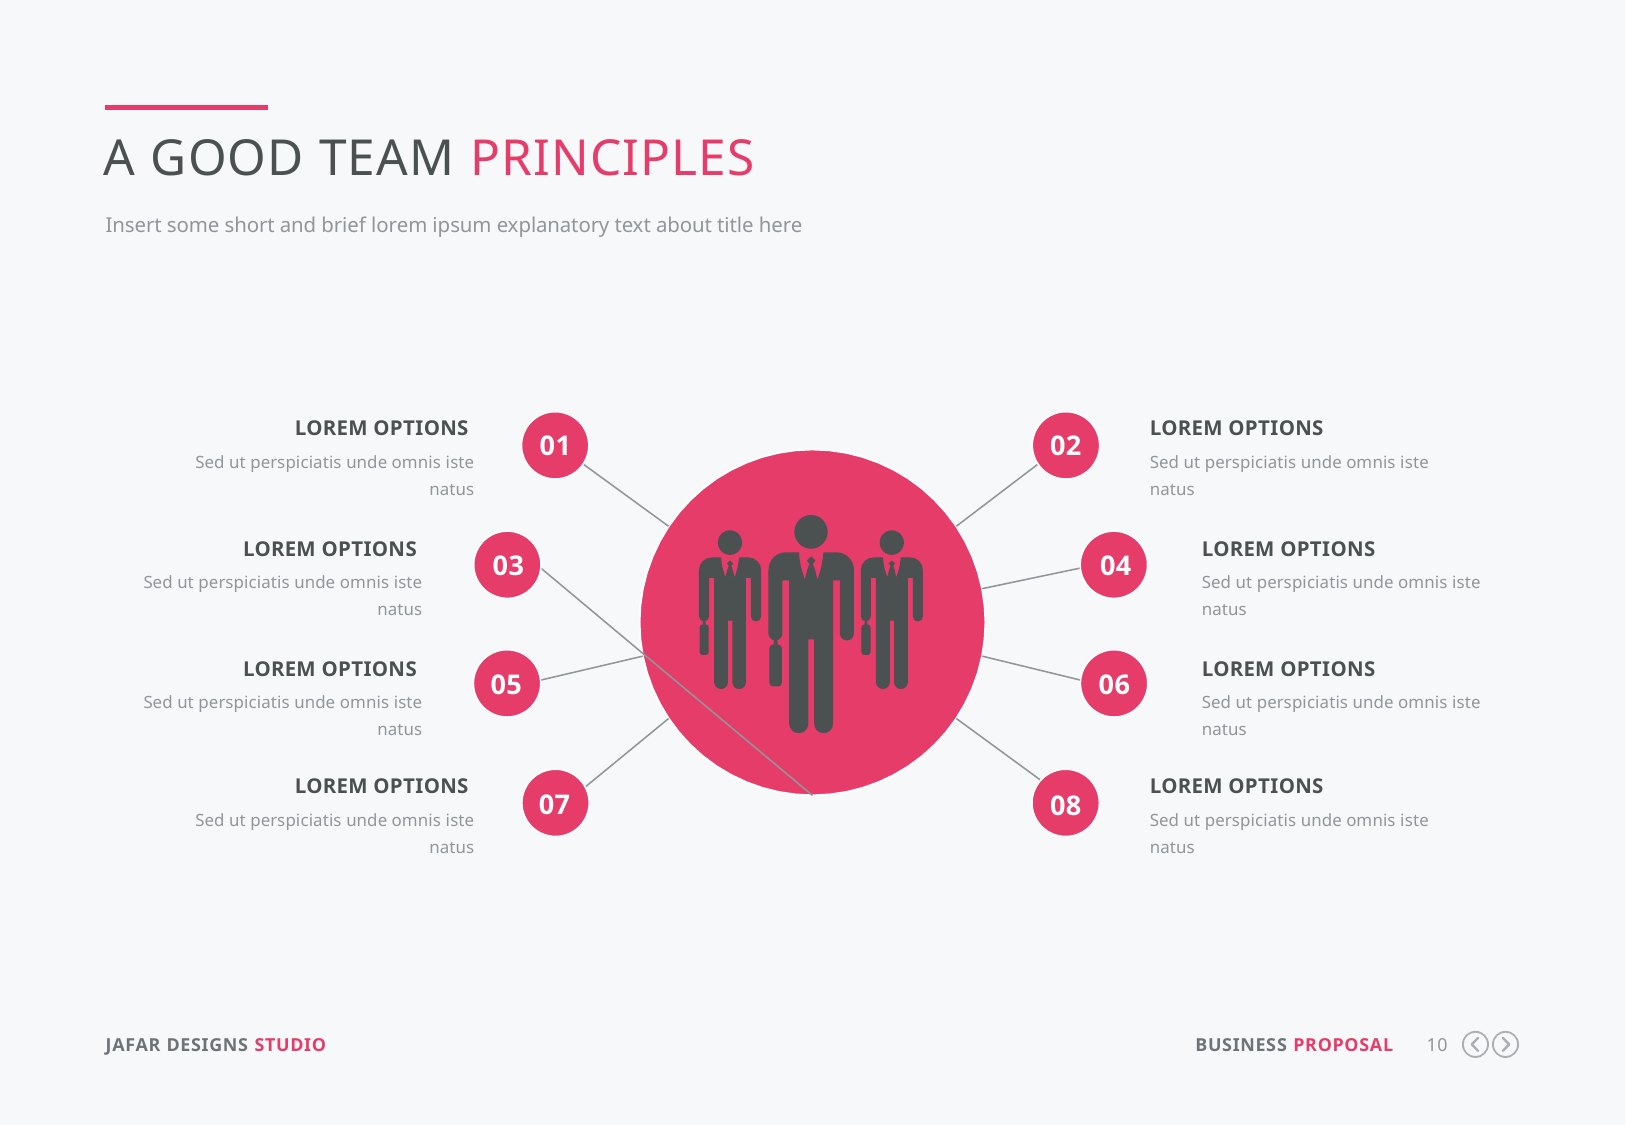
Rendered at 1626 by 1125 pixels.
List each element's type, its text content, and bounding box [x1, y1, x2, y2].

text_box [521, 769, 590, 837]
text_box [585, 718, 669, 788]
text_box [473, 531, 541, 599]
list A good team principles [103, 125, 1518, 187]
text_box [1150, 415, 1467, 472]
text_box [982, 568, 1080, 589]
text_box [1080, 649, 1148, 718]
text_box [583, 464, 669, 527]
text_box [105, 655, 423, 713]
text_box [473, 649, 541, 718]
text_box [157, 415, 475, 472]
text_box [768, 514, 854, 734]
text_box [698, 530, 762, 690]
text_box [1201, 535, 1519, 593]
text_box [1150, 773, 1467, 831]
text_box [1201, 655, 1519, 713]
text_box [860, 530, 923, 690]
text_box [956, 464, 1039, 527]
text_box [982, 656, 1080, 681]
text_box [541, 568, 643, 589]
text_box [105, 535, 423, 593]
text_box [1032, 411, 1100, 479]
text_box [638, 448, 987, 797]
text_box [1080, 531, 1148, 599]
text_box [157, 773, 475, 831]
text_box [1032, 769, 1100, 837]
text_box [521, 411, 589, 479]
list Insert some short and brief lorem ipsum explanatory text about title here [105, 209, 1519, 241]
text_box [956, 718, 1047, 785]
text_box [541, 656, 643, 681]
